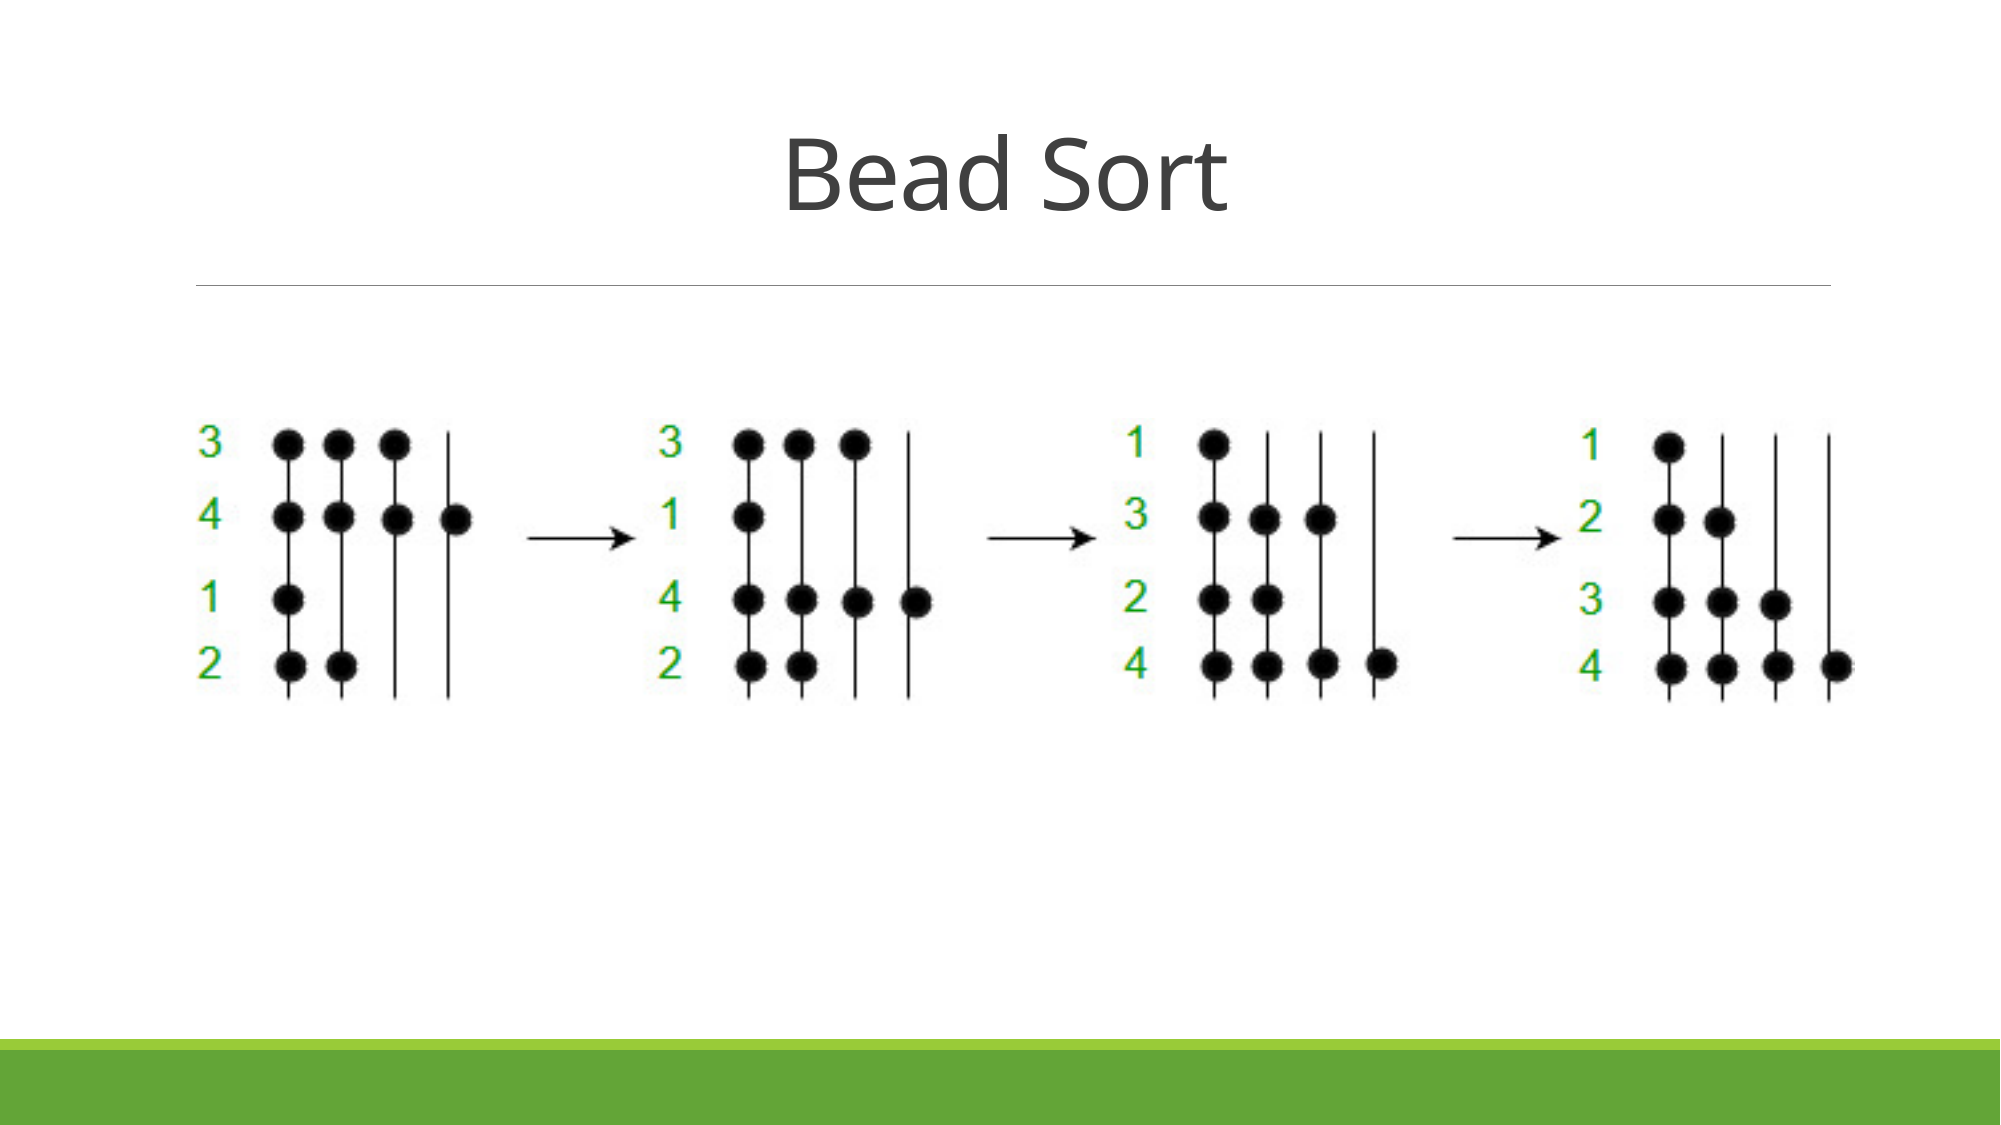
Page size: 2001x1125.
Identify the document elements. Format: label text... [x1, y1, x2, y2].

picture [155, 418, 1855, 707]
title Bead Sort [180, 0, 1830, 238]
